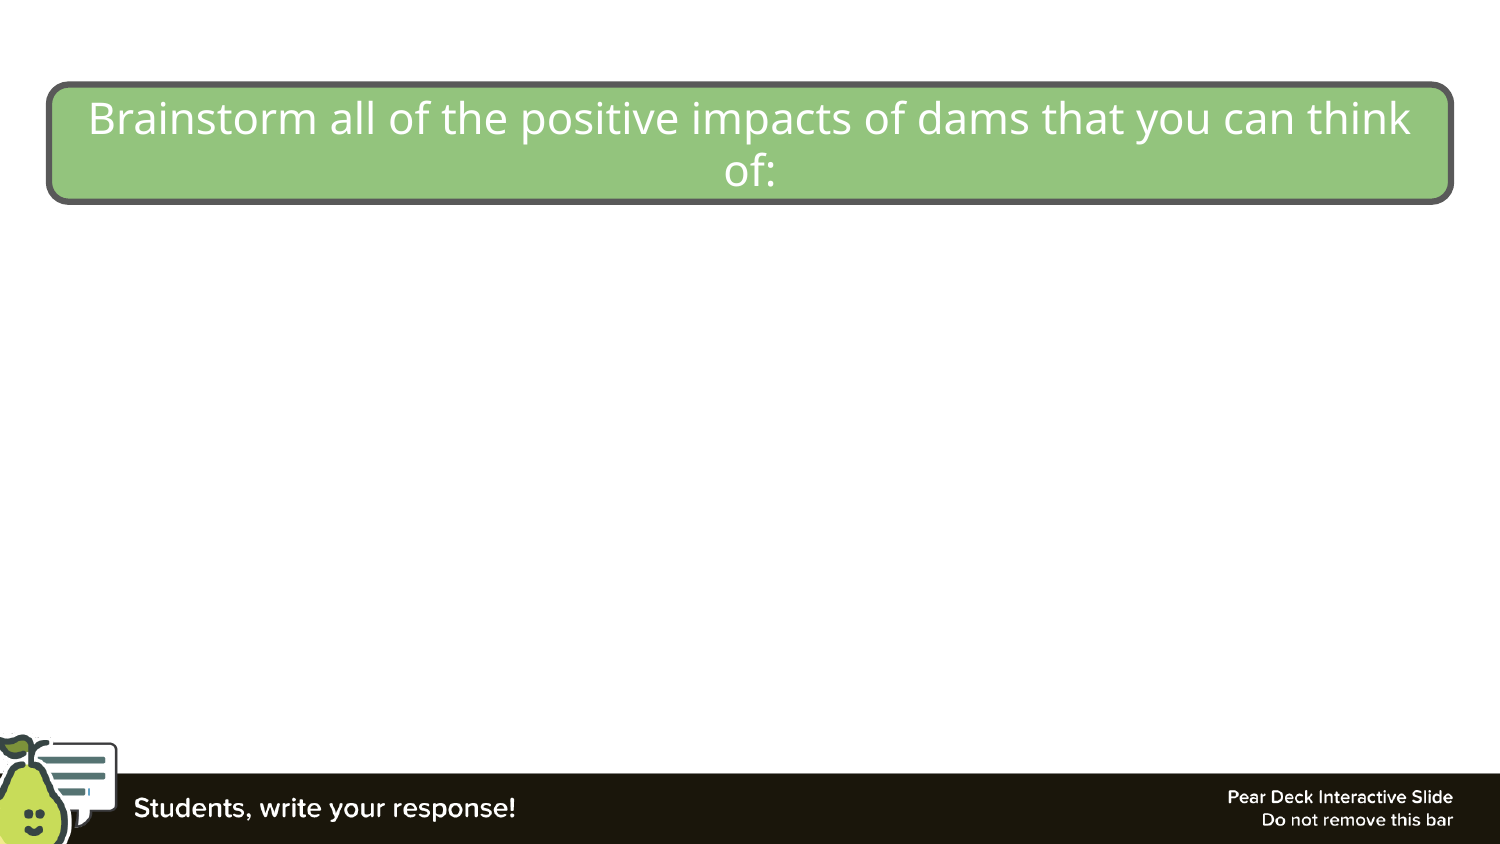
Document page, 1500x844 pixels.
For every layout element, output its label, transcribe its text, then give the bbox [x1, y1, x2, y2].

text_box Brainstorm all of the positive impacts of dams that you can think of: [48, 84, 1452, 202]
picture [0, 726, 1500, 844]
